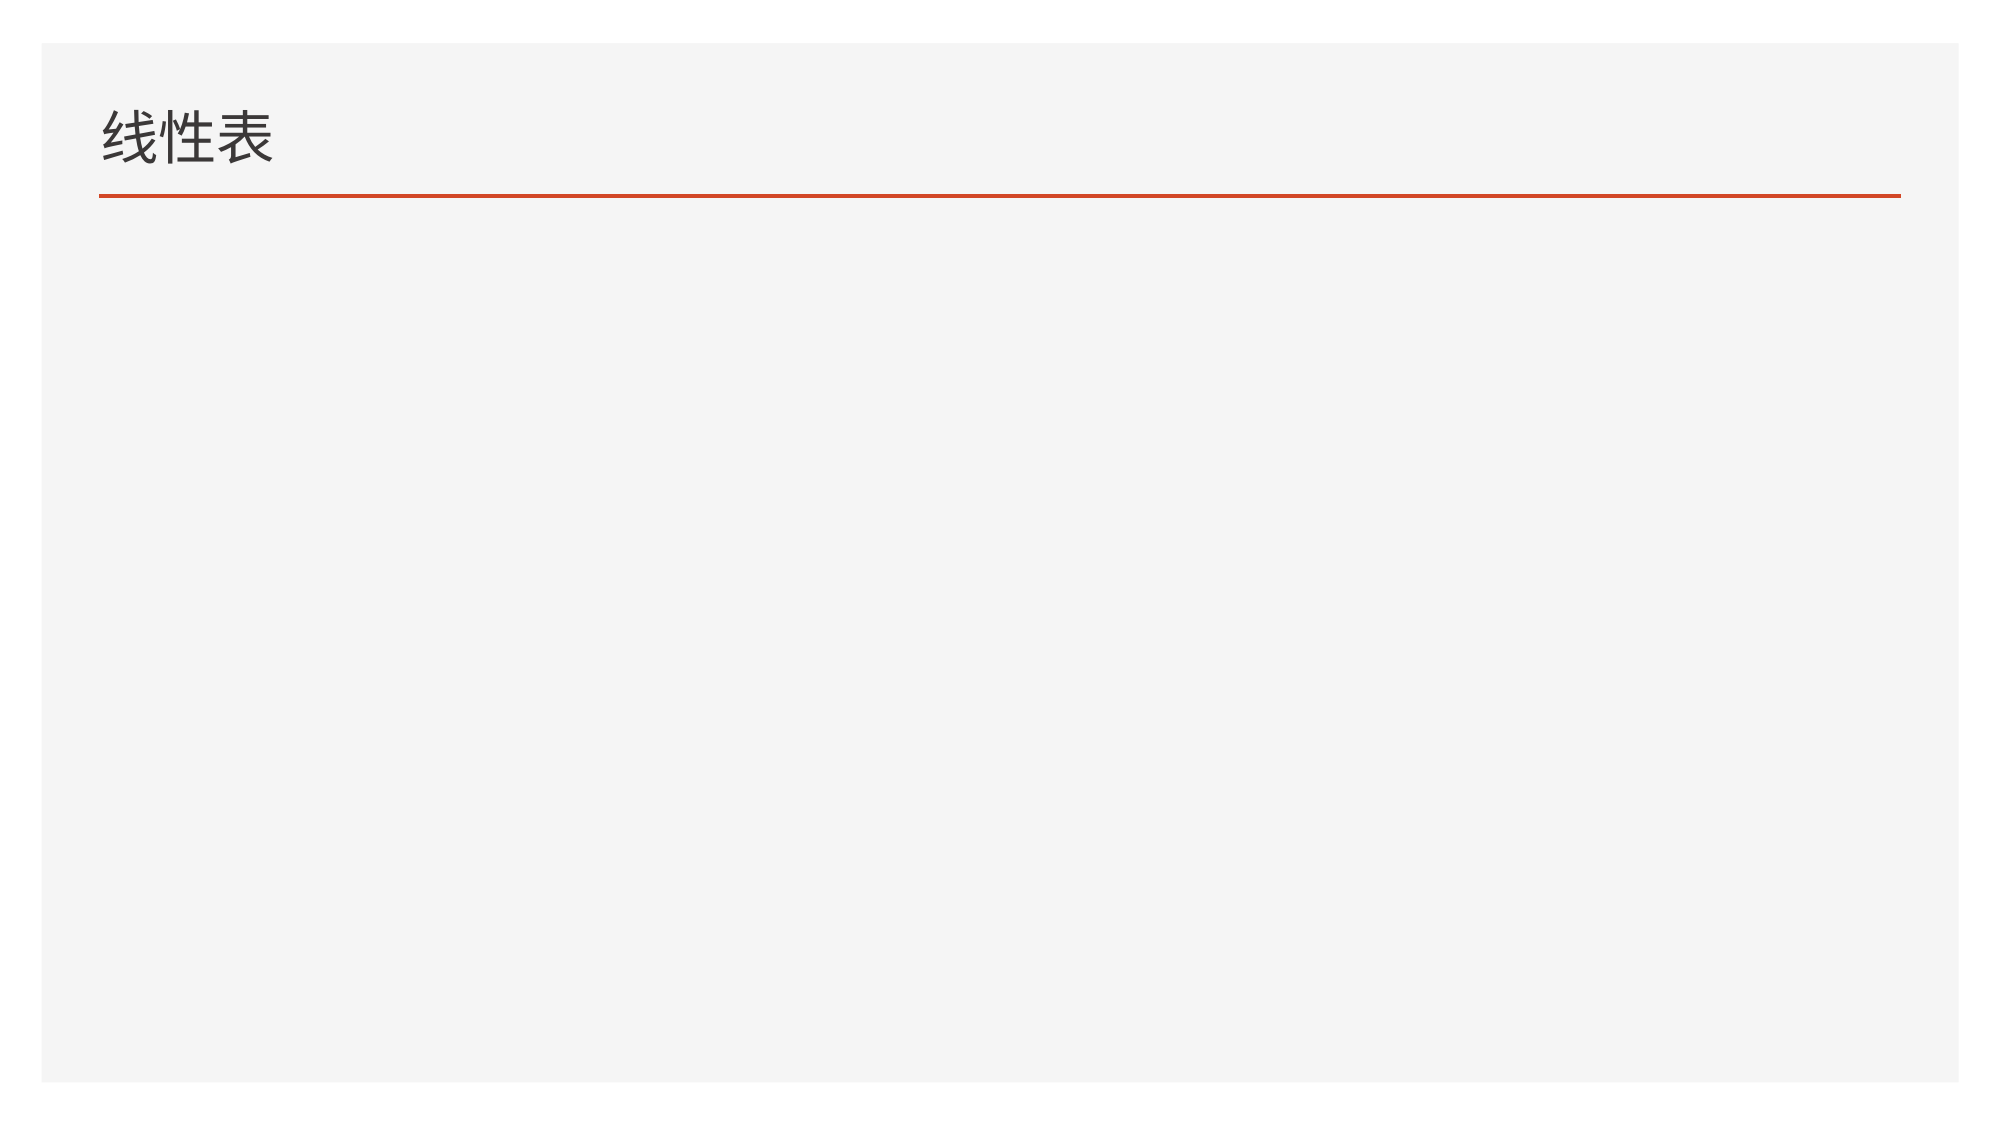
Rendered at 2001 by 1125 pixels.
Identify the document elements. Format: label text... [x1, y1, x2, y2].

title 线性表 [85, 73, 1214, 179]
